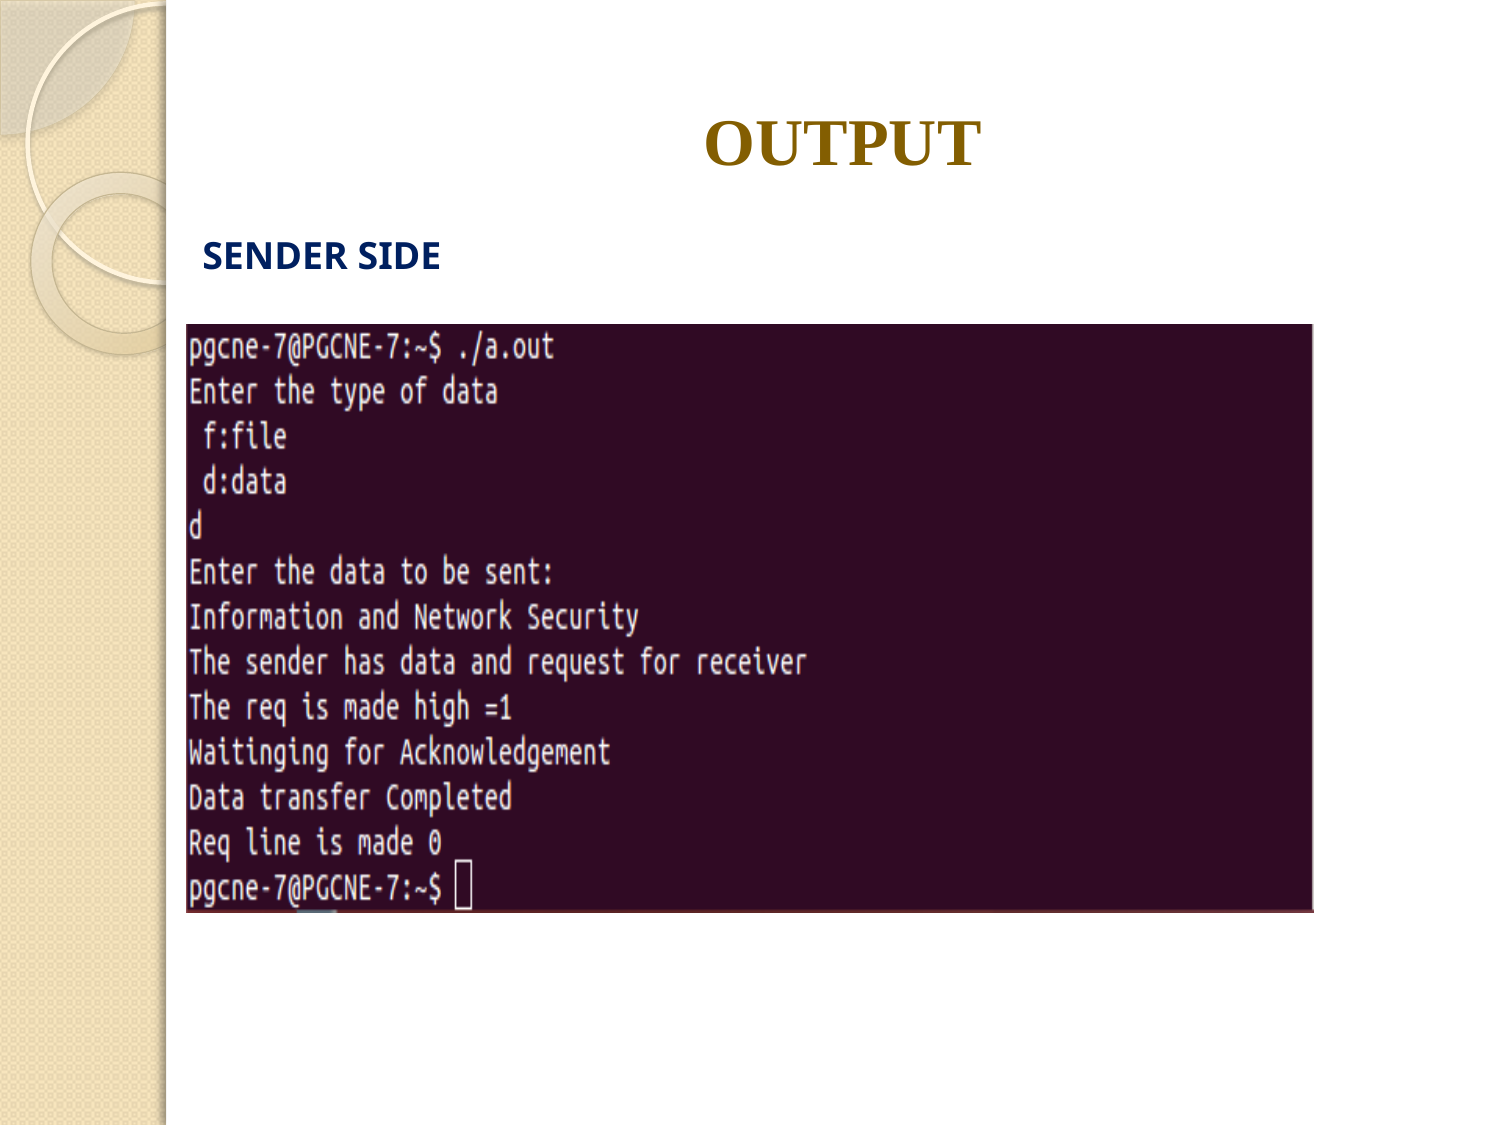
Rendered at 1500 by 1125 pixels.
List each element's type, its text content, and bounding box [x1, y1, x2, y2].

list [186, 324, 1314, 913]
text_box SENDER SIDE [187, 224, 988, 285]
title OUTPUT [235, 45, 1466, 233]
